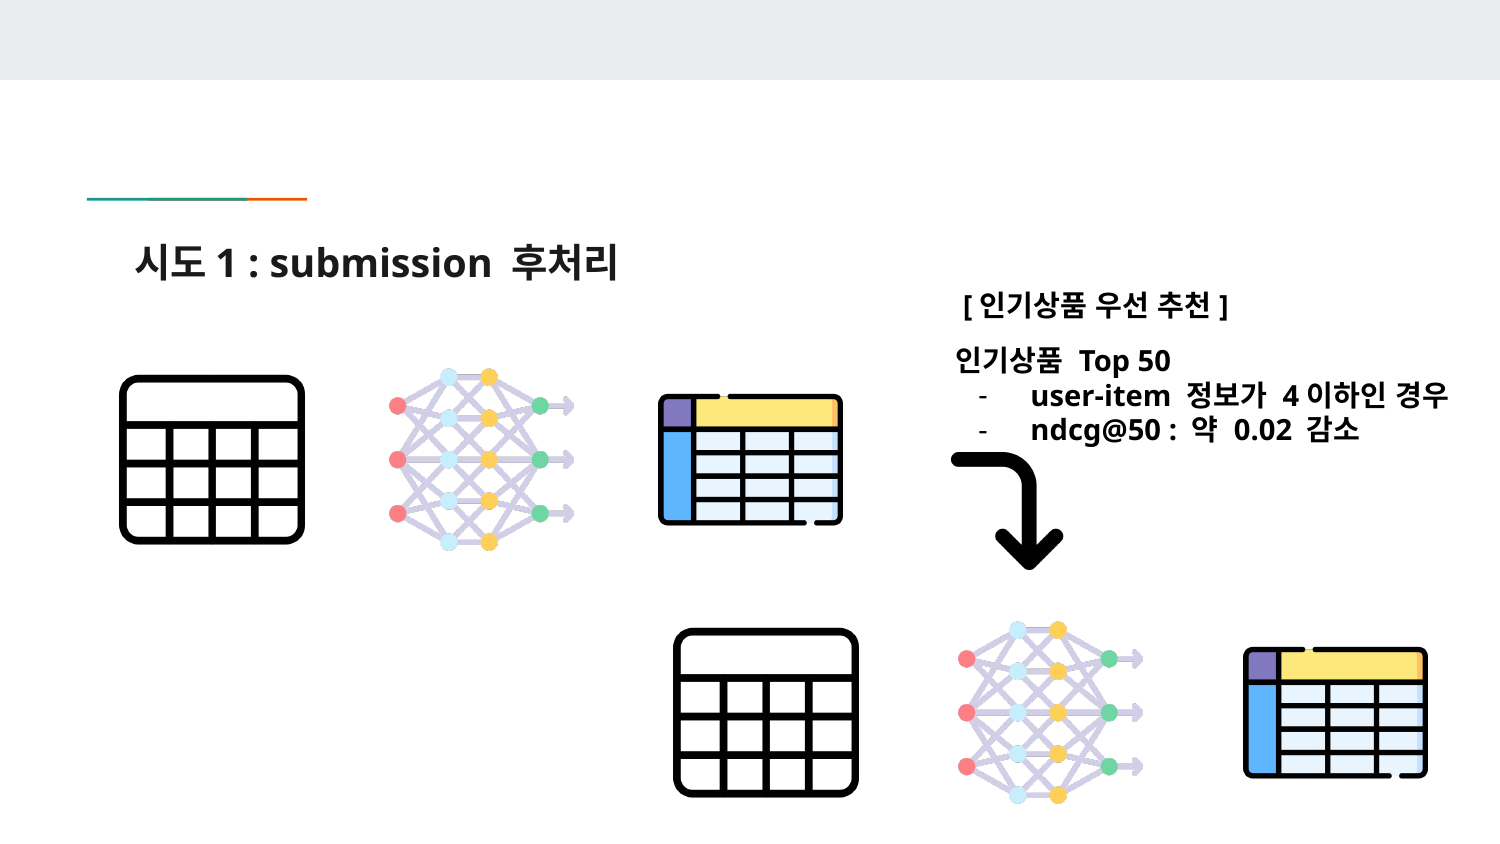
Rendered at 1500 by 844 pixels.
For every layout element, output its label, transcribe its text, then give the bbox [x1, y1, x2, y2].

picture [673, 620, 859, 806]
picture [1242, 620, 1428, 806]
picture [948, 452, 1066, 570]
picture [119, 366, 305, 552]
text_box [인기상품 우선 추천] 인기상품 Top 50 user-item 정보가 4이하인 경우 ndcg@50 : 약 0.02 감소 [940, 271, 1488, 462]
picture [958, 620, 1144, 806]
title 시도1 : submission 후처리 [119, 216, 1381, 305]
picture [658, 366, 844, 552]
picture [388, 366, 574, 552]
